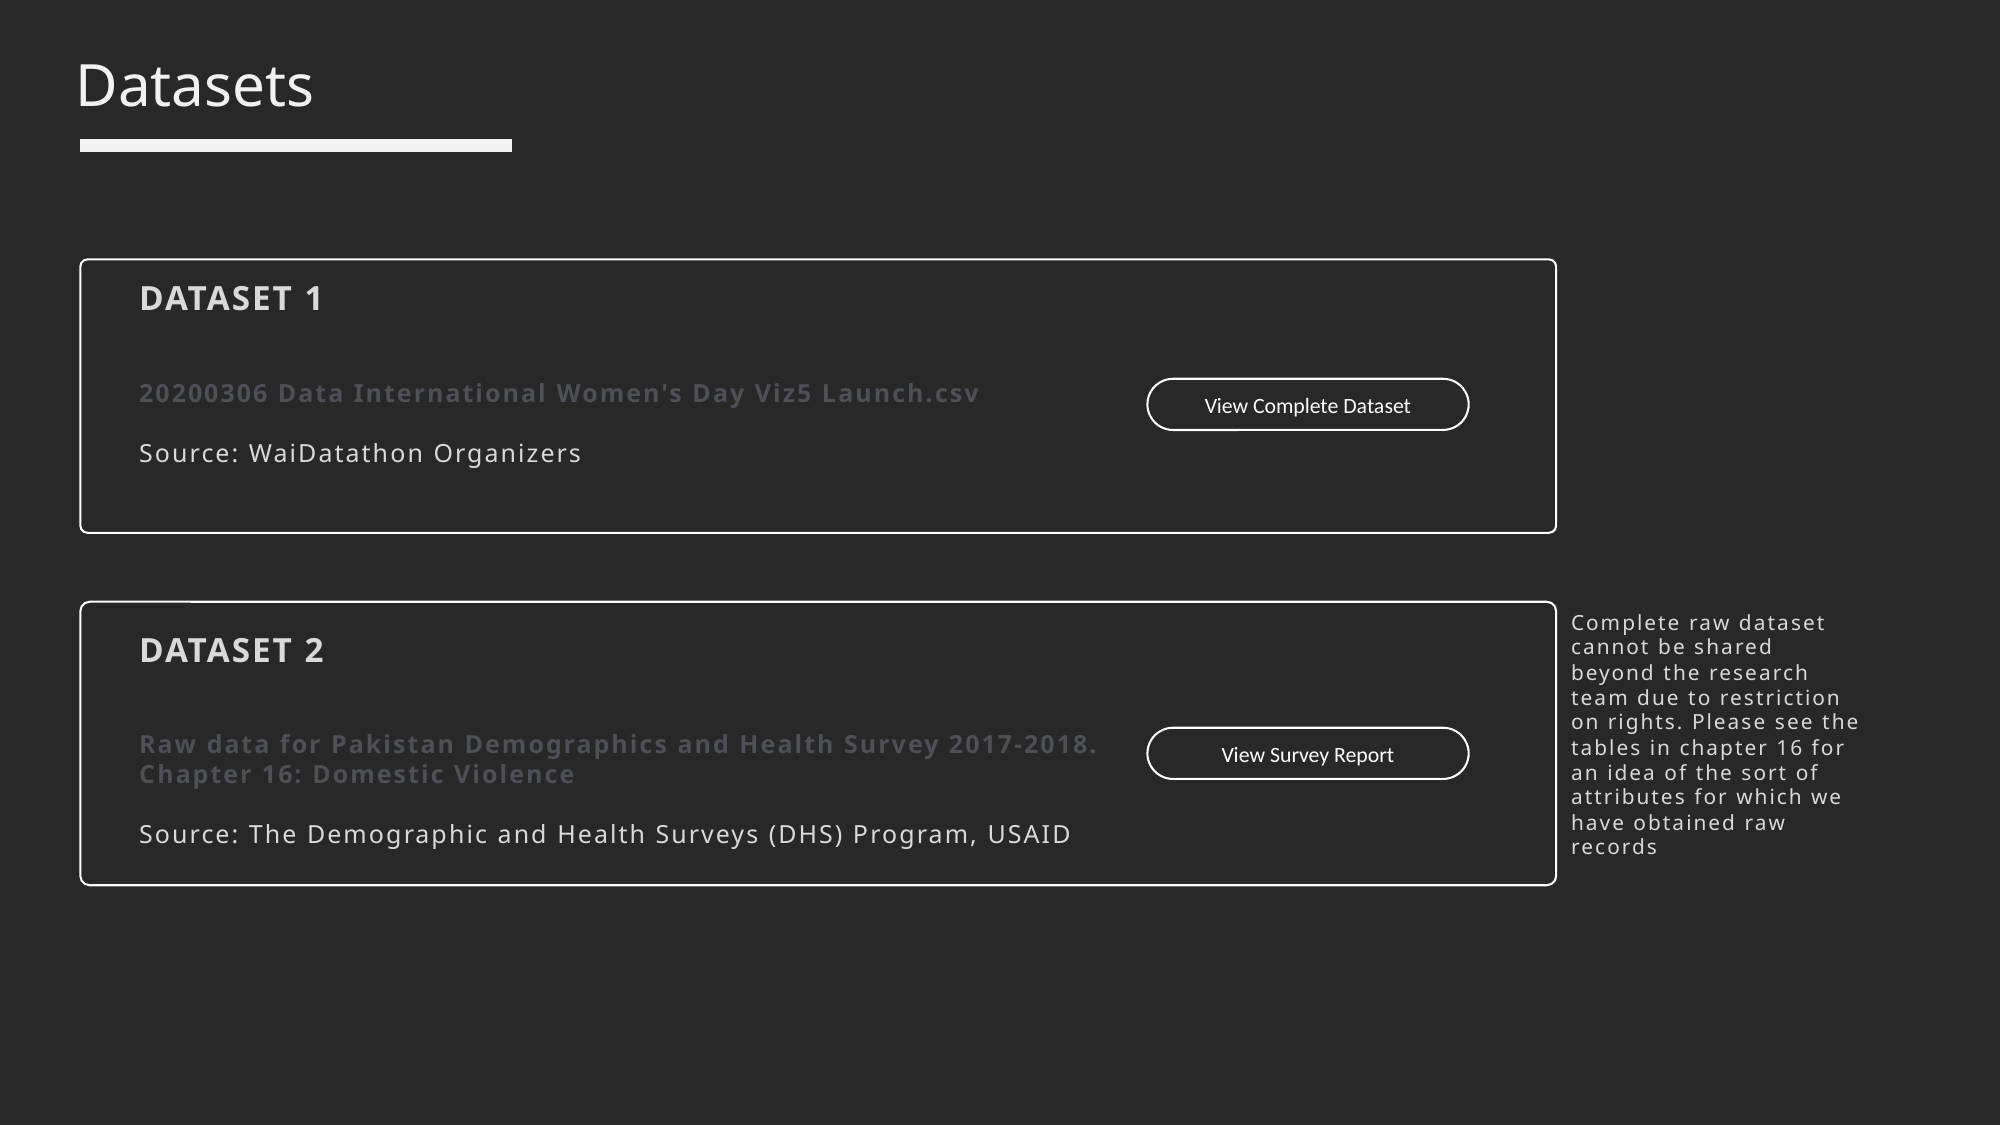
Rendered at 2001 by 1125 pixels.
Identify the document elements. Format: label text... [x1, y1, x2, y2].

text_box View Survey Report [1146, 726, 1470, 780]
text_box DATASET 1 20200306 Data International Women's Day Viz5 Launch.csv Source: WaiDatathon Organizers [124, 270, 1000, 501]
text_box [79, 258, 1558, 534]
text_box [79, 600, 1556, 887]
text_box Datasets [60, 0, 296, 197]
text_box Datasets [297, 0, 1786, 197]
text_box DATASET 2 Raw data for Pakistan Demographics and Health Survey 2017-2018. Chapter 16: Domestic Violence Source: The Demographic and Health Surveys (DHS) Program, USAID [124, 621, 1395, 882]
text_box View Complete Dataset [1146, 377, 1470, 432]
text_box Complete raw dataset cannot be shared beyond the research team due to restriction on rights. Please see the tables in chapter 16 for an idea of the sort of attributes for which we have obtained raw records [1556, 601, 1876, 892]
